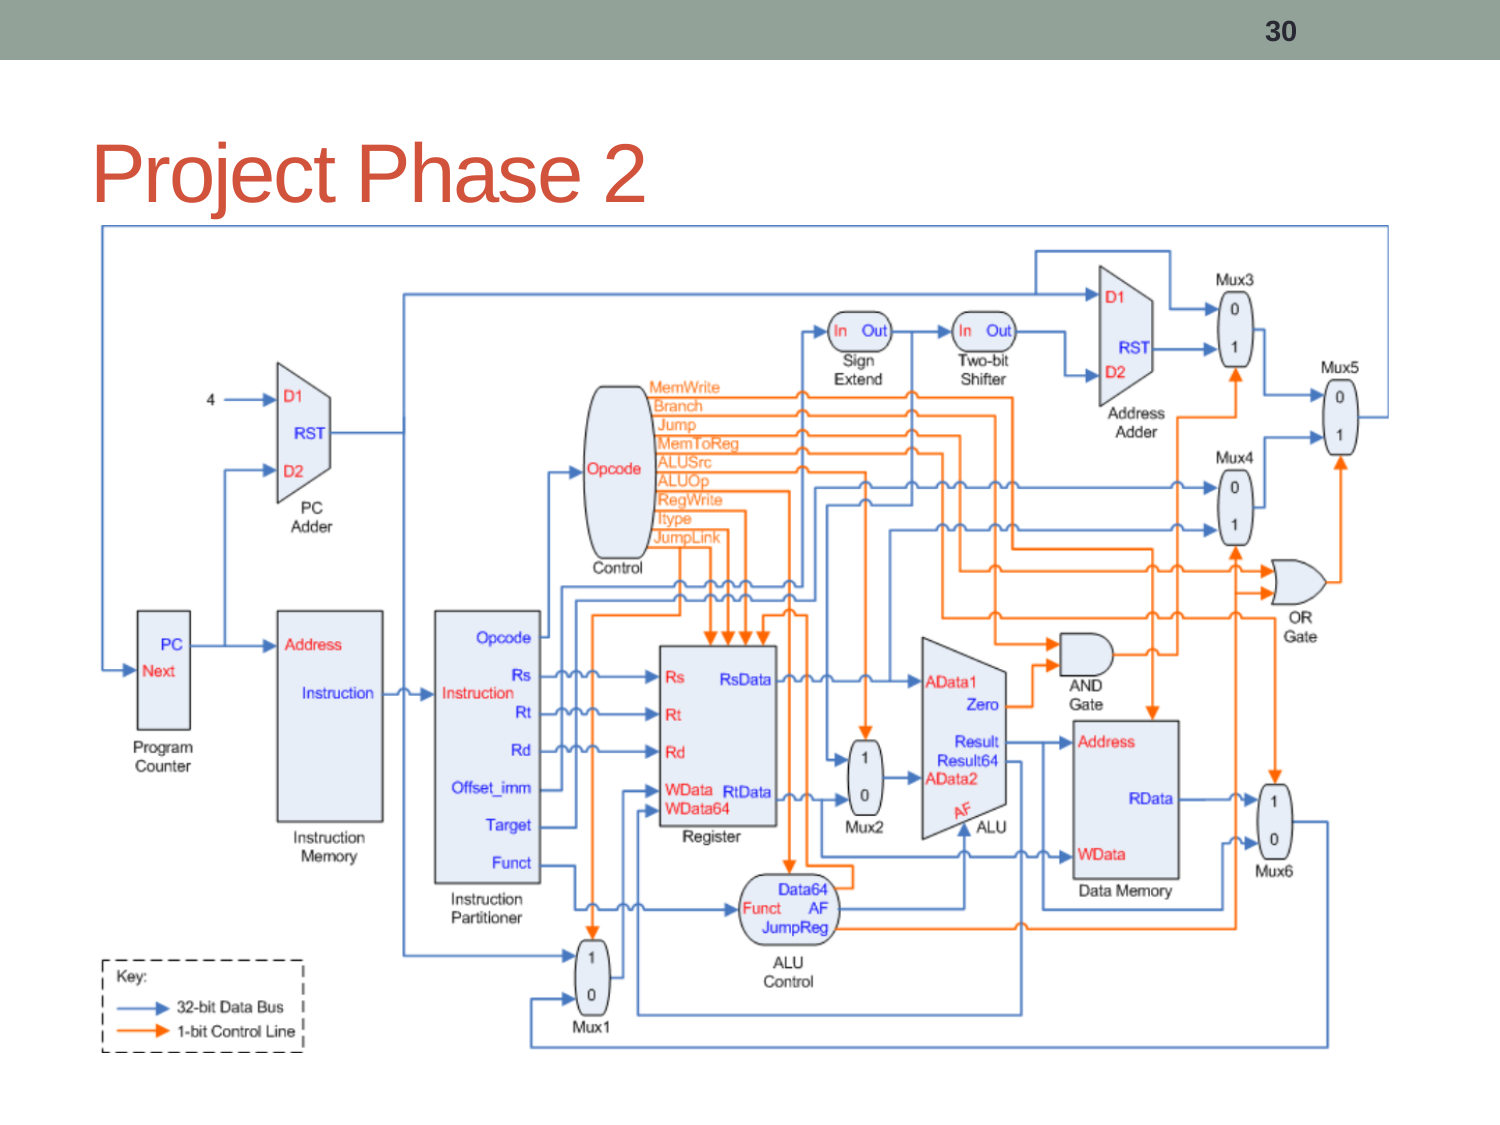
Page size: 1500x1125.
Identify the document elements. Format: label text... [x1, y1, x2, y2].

picture [330, 0, 1159, 1125]
title Project Phase 2 [1167, 87, 1425, 250]
title Project Phase 2 [75, 87, 327, 250]
slide_number 30 [1250, 3, 1425, 57]
